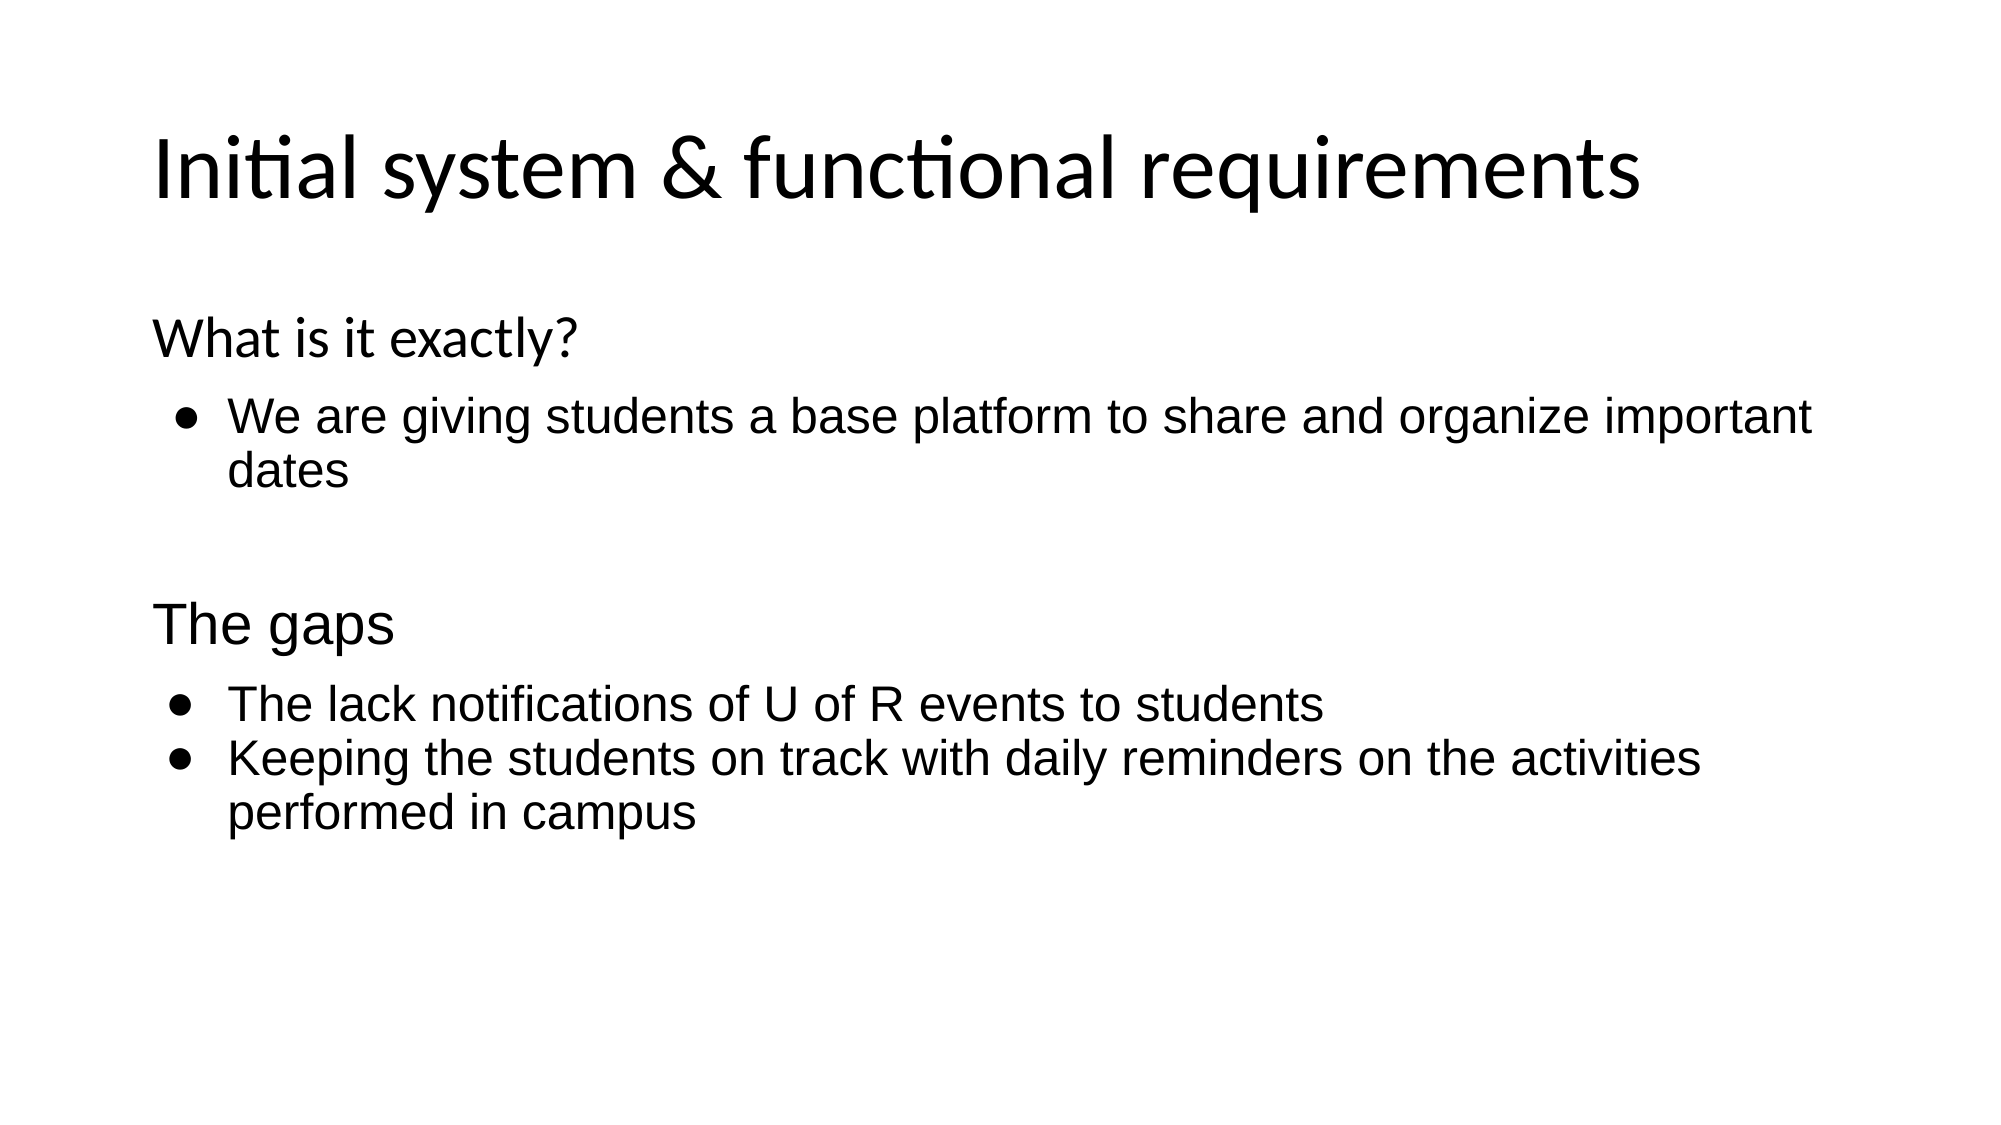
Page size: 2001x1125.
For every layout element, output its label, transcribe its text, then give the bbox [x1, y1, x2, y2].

list What is it exactly? We are giving students a base platform to share and organize important dates The gaps The lack notifications of U of R events to students Keeping the students on track with daily reminders on the activities performed in campus [137, 299, 1863, 1014]
title Initial system & functional requirements [137, 59, 1863, 278]
